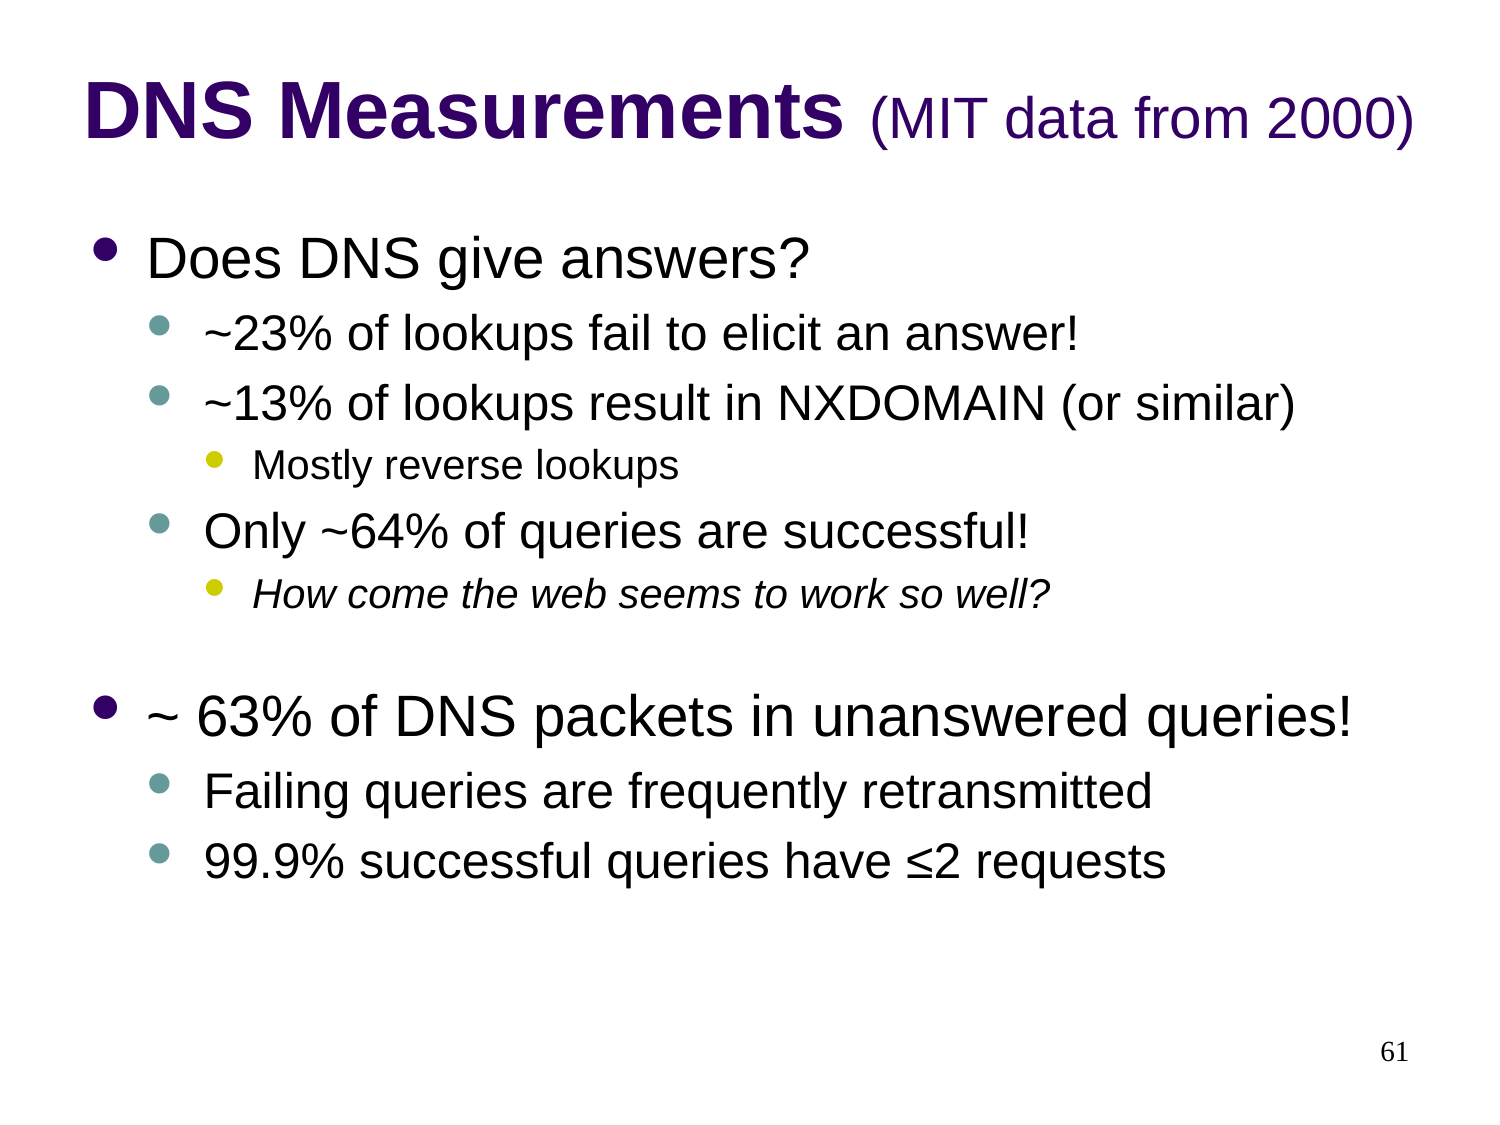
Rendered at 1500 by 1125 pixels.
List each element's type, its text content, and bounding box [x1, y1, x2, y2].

slide_number 61 [1074, 1024, 1426, 1101]
list Does DNS give answers? ~23% of lookups fail to elicit an answer! ~13% of lookups result in NXDOMAIN (or similar) Mostly reverse lookups Only ~64% of queries are successful! How come the web seems to work so well? ~ 63% of DNS packets in unanswered queries! Failing queries are frequently retransmitted 99.9% successful queries have ≤2 requests [75, 212, 1475, 1006]
title DNS Measurements (MIT data from 2000) [0, 20, 1500, 163]
